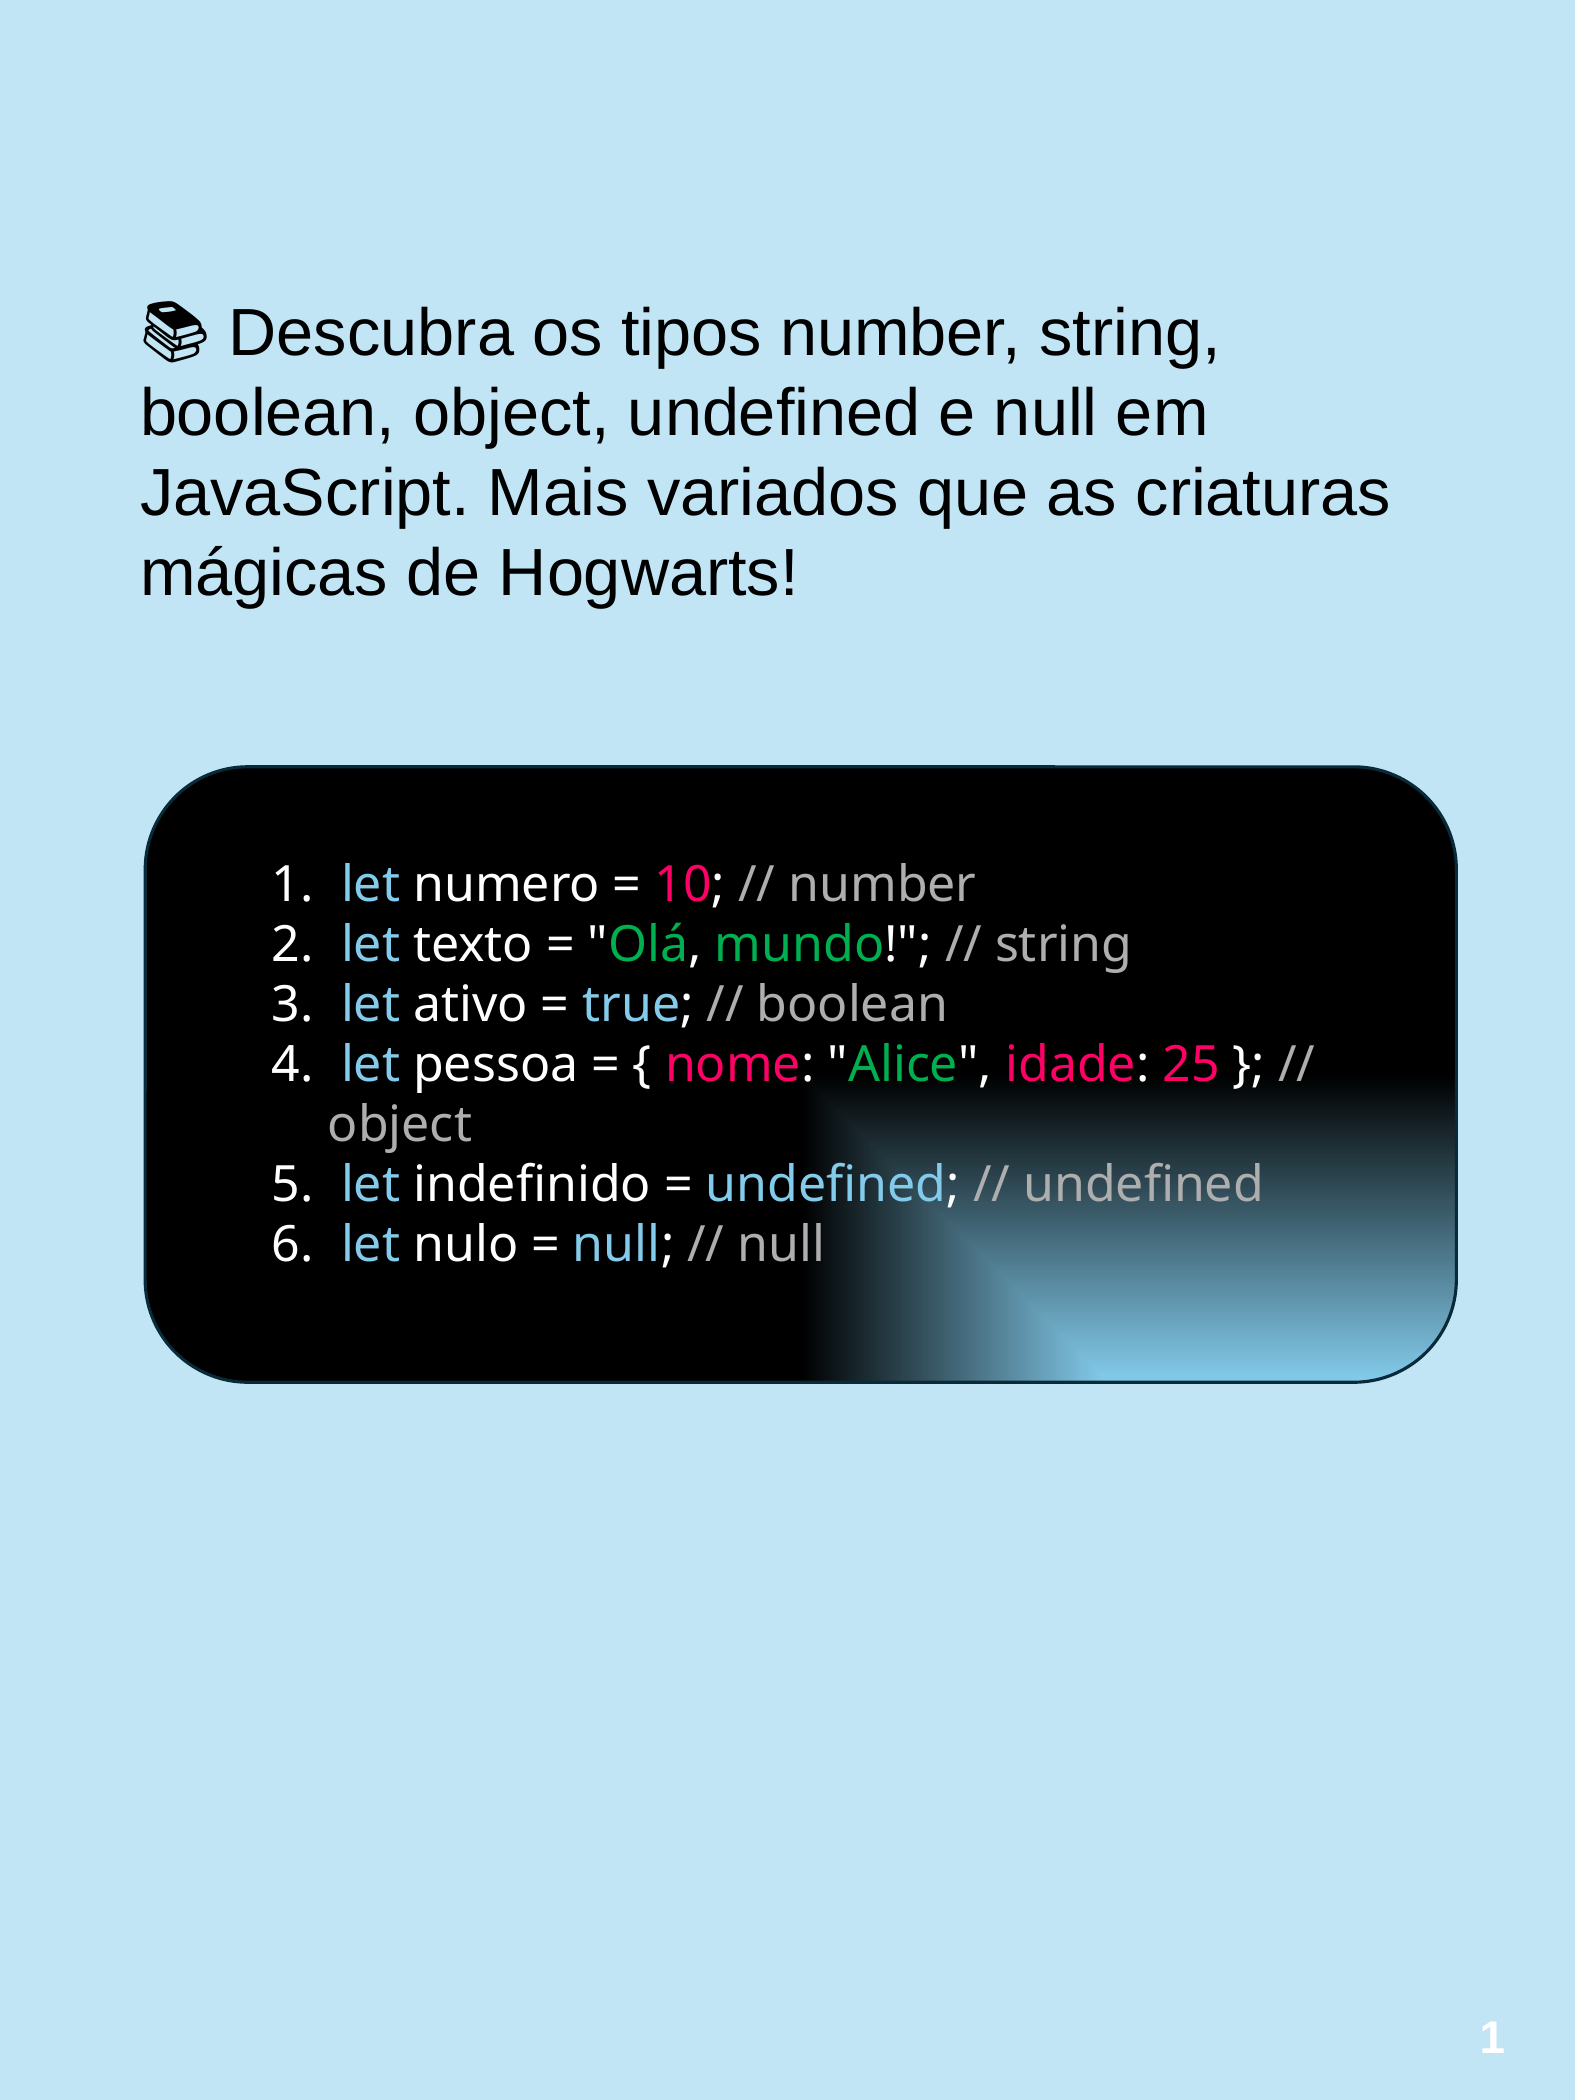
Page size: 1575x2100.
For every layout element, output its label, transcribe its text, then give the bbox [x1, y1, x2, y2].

text_box 1 [1464, 2000, 1525, 2071]
text_box [143, 765, 1458, 1384]
text_box let numero = 10; // number let texto = "Olá, mundo!"; // string let ativo = true; // boolean let pessoa = { nome: "Alice", idade: 25 }; // object let indefinido = undefined; // undefined let nulo = null; // null [256, 843, 1401, 1324]
text_box 📚 Descubra os tipos number, string, boolean, object, undefined e null em JavaScript. Mais variados que as criaturas mágicas de Hogwarts! [125, 281, 1477, 617]
